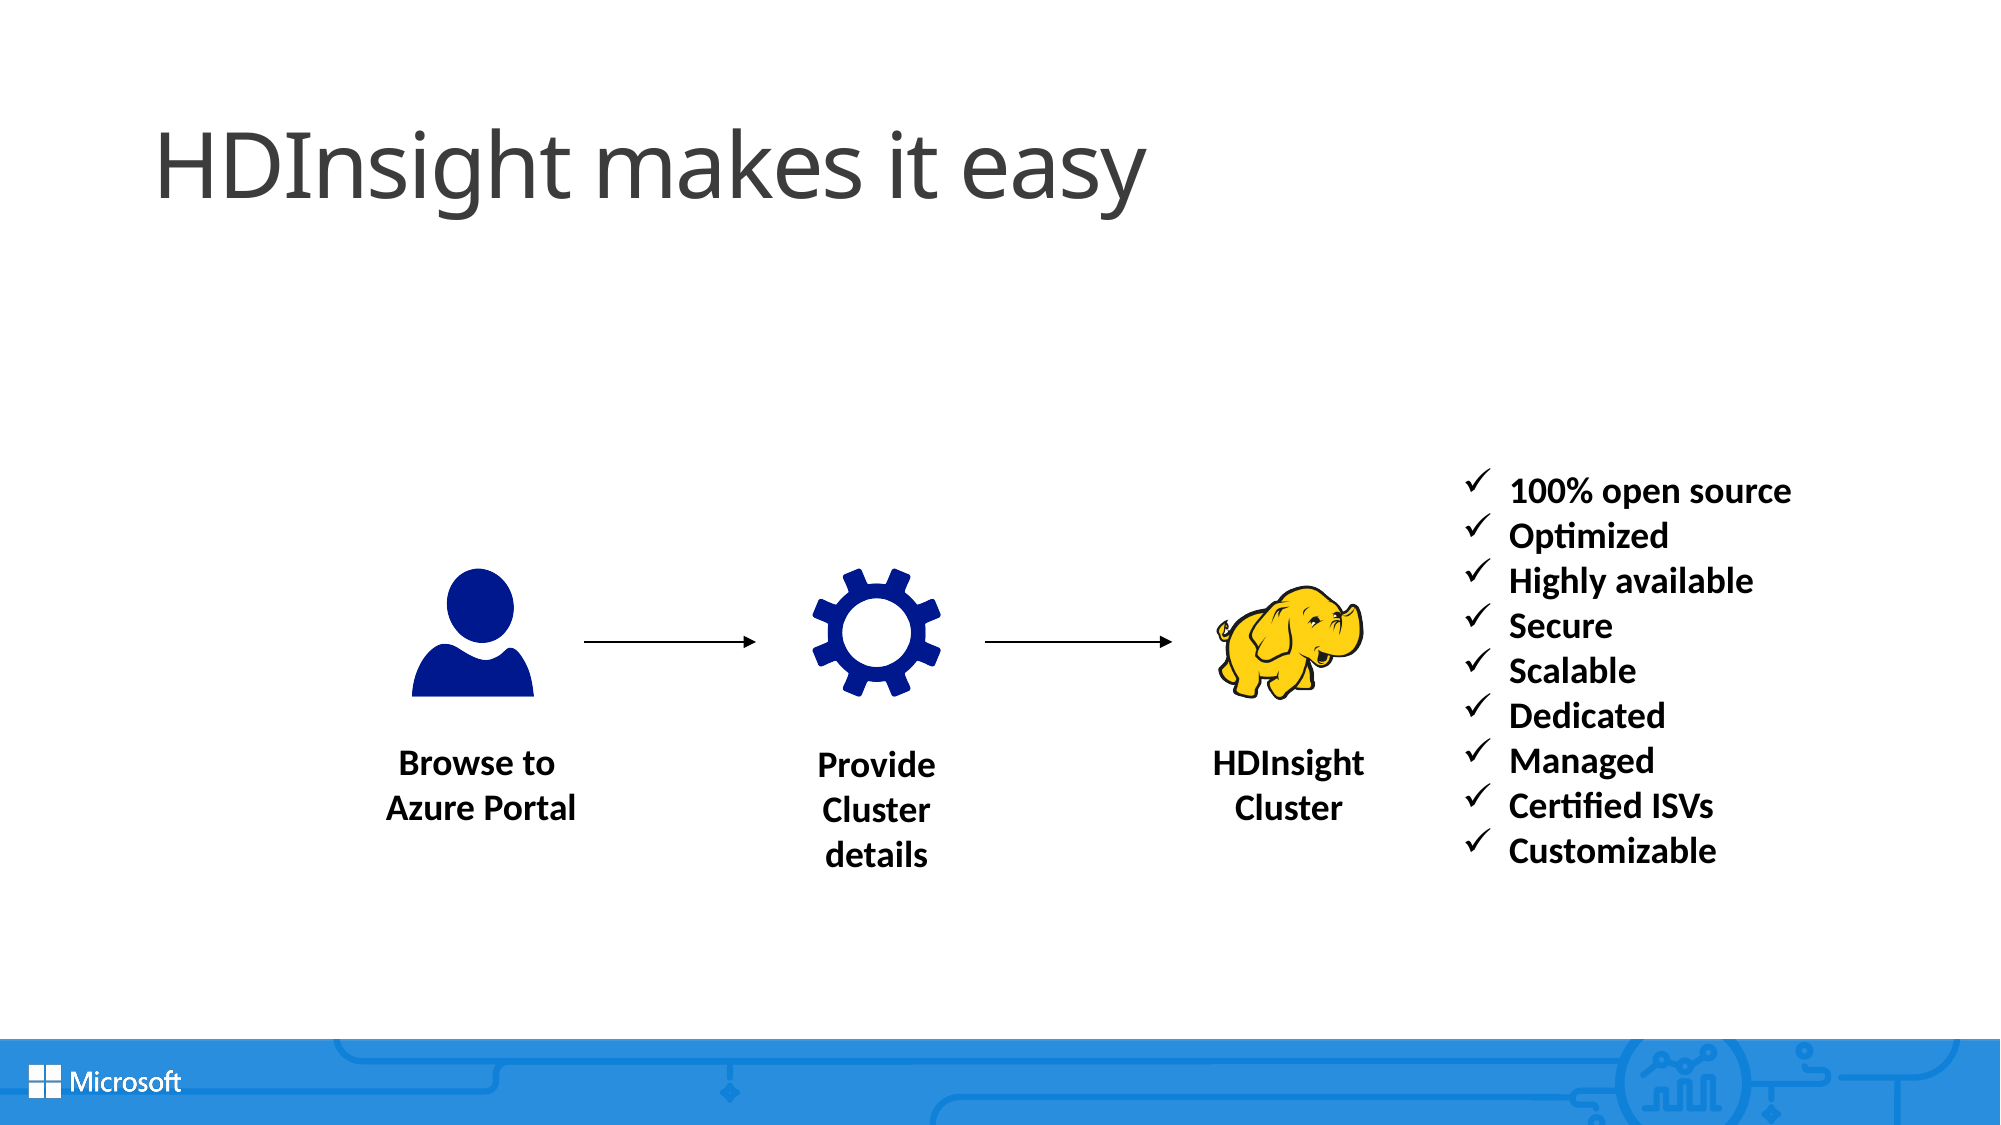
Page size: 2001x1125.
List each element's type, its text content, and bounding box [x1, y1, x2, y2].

text_box Provide Cluster details [802, 732, 952, 883]
picture [812, 568, 942, 697]
text_box 100% open source Optimized Highly available Secure Scalable Dedicated Managed Certified ISVs Customizable [1447, 458, 1808, 923]
picture [408, 568, 538, 697]
picture [1216, 568, 1365, 717]
text_box HDInsight makes it easy [137, 59, 1863, 278]
text_box Browse to Azure Portal [370, 730, 592, 836]
text_box HDInsight Cluster [1198, 730, 1381, 836]
